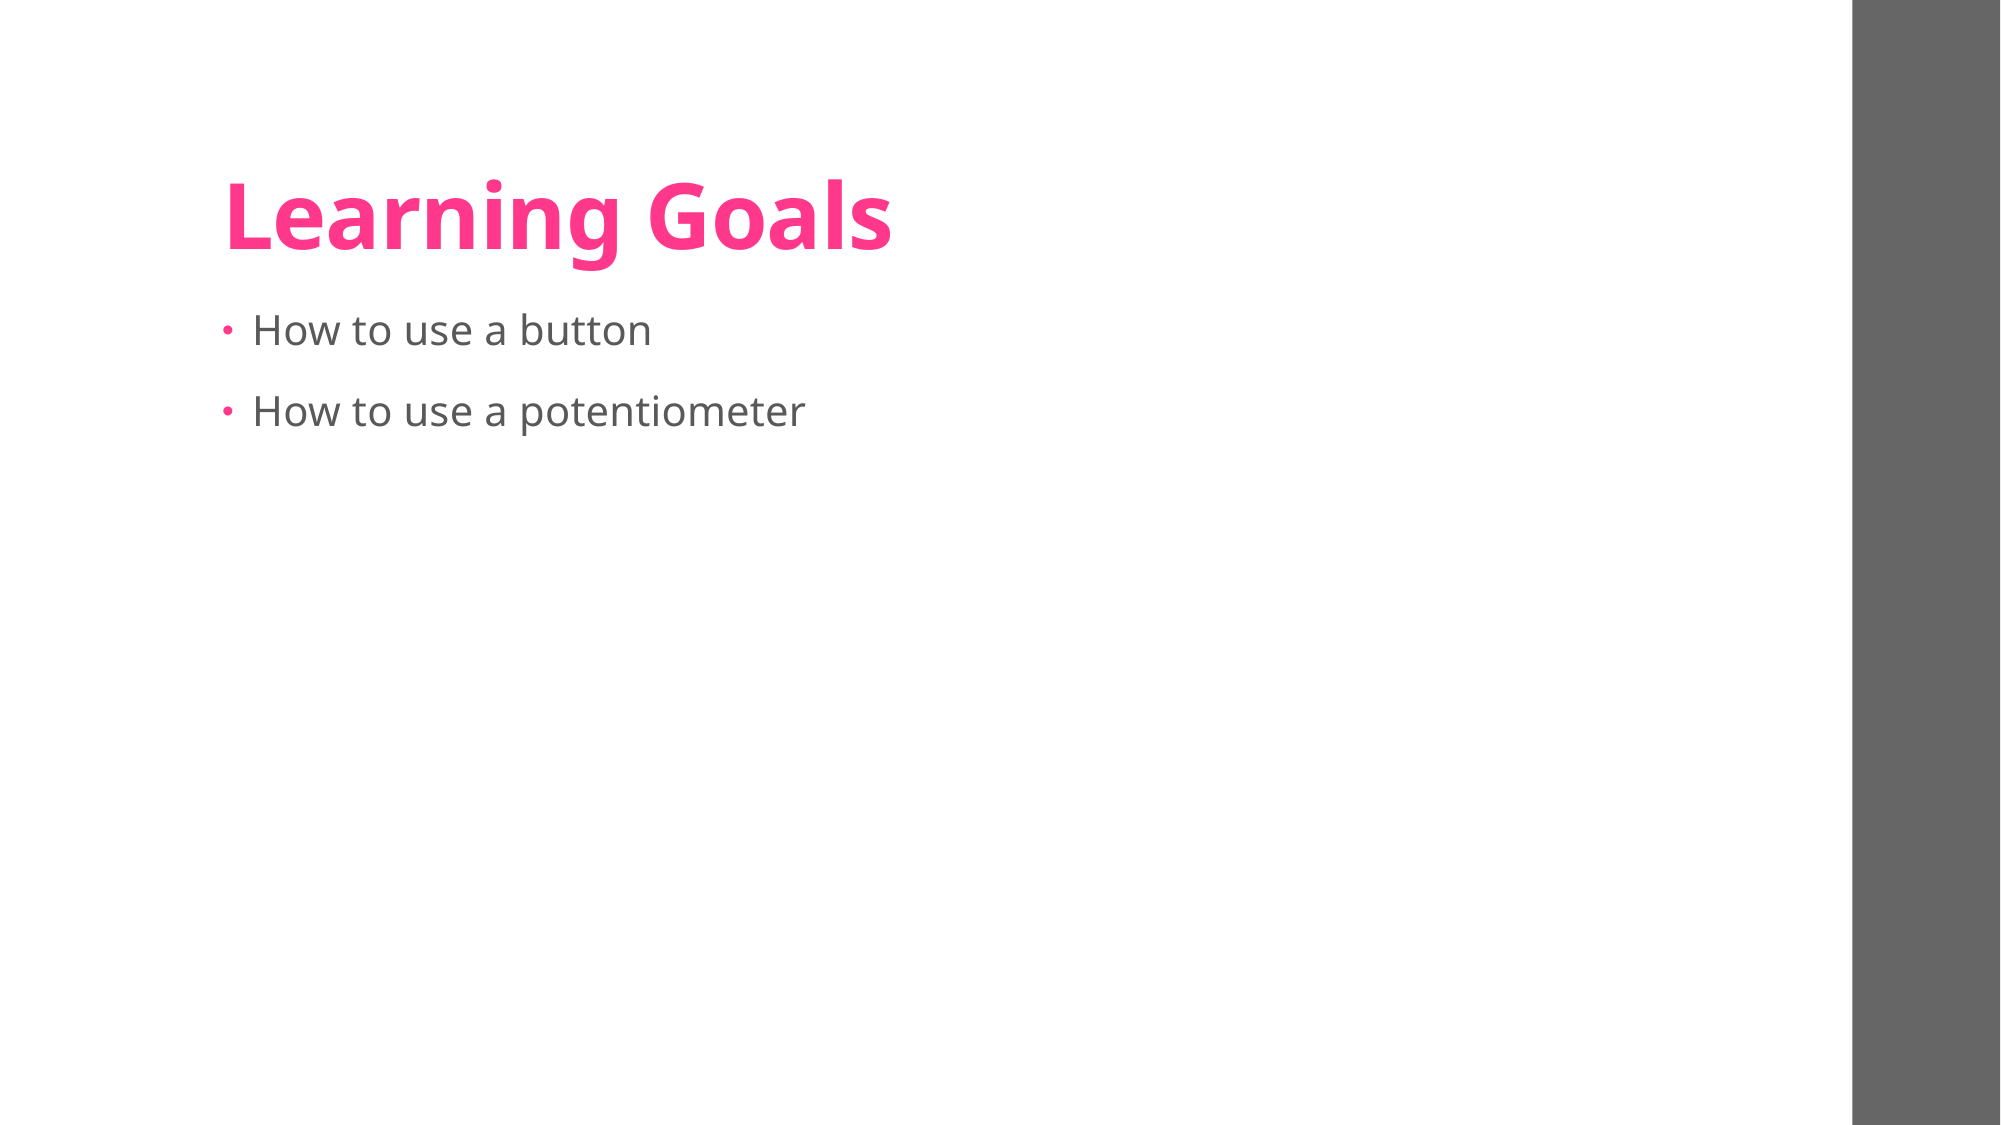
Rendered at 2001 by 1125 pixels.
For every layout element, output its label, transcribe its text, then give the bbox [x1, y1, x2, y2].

title Learning Goals [206, 43, 1797, 278]
list How to use a button How to use a potentiometer [206, 299, 1617, 1014]
